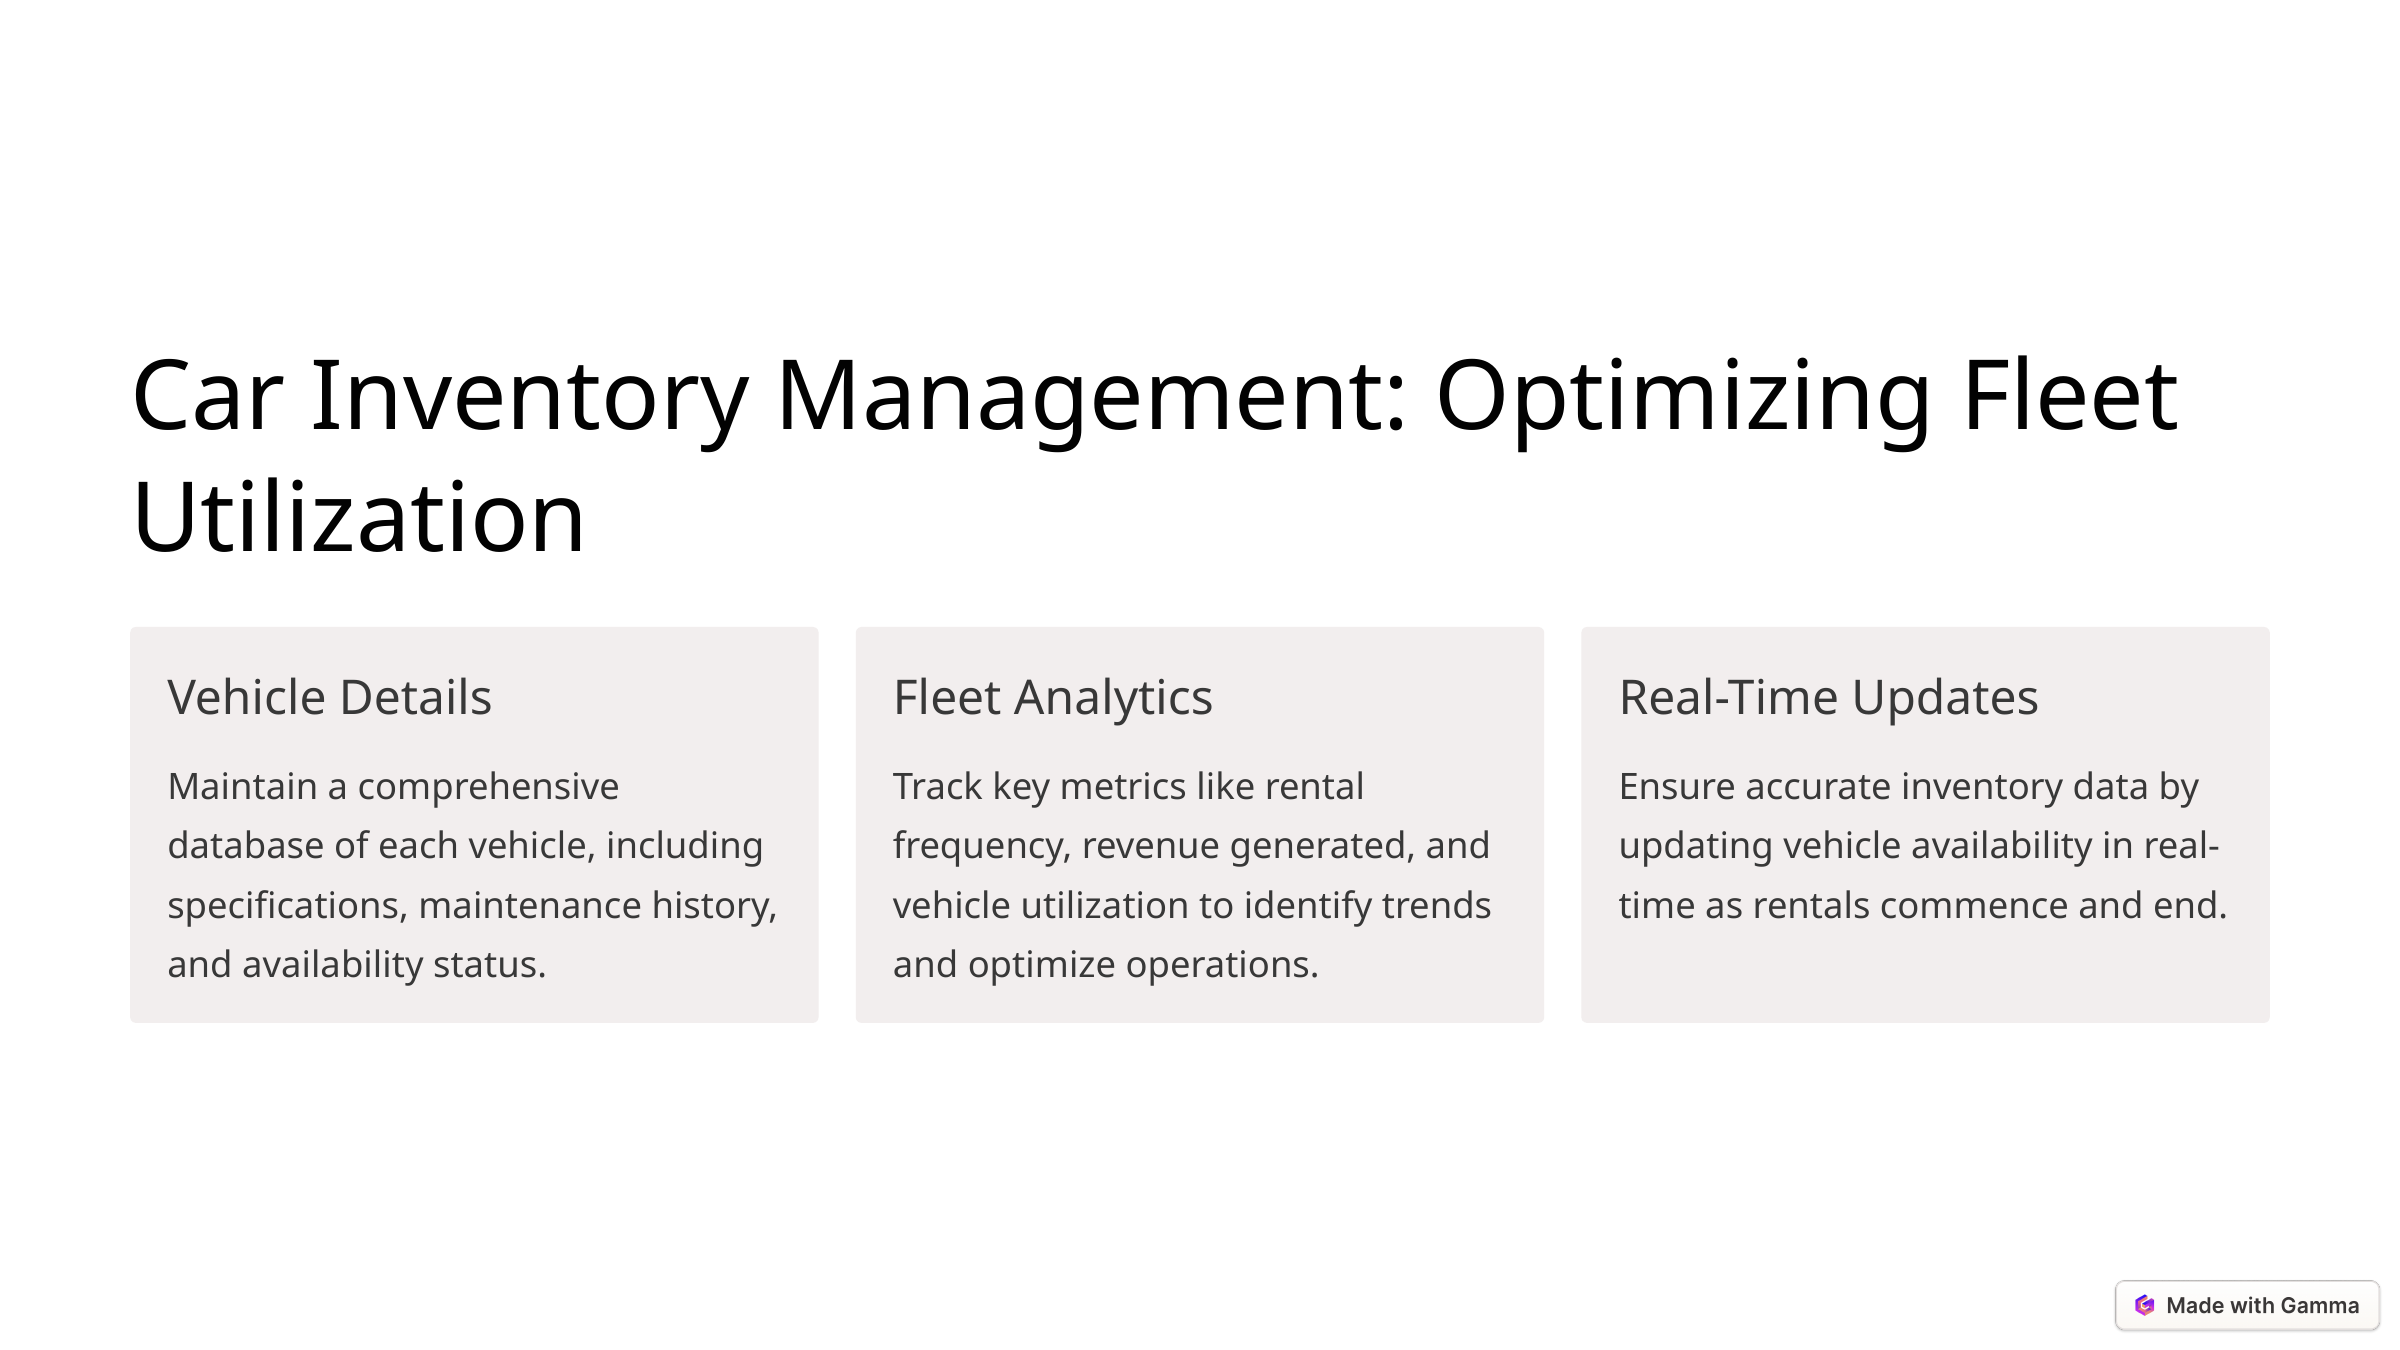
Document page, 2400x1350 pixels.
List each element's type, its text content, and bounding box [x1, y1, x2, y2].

picture [2106, 1271, 2389, 1339]
text_box Ensure accurate inventory data by updating vehicle availability in real-time as rentals commence and end. [1618, 747, 2233, 986]
text_box Real-Time Updates [1618, 664, 2107, 726]
text_box [855, 626, 1545, 1023]
text_box [1581, 626, 2270, 1023]
text_box Vehicle Details [167, 664, 656, 726]
text_box Fleet Analytics [892, 664, 1382, 726]
text_box Car Inventory Management: Optimizing Fleet Utilization [130, 327, 2270, 572]
text_box Maintain a comprehensive database of each vehicle, including specifications, maintenance history, and availability status. [167, 747, 782, 986]
text_box [130, 626, 819, 1023]
text_box Track key metrics like rental frequency, revenue generated, and vehicle utilization to identify trends and optimize operations. [892, 747, 1507, 986]
